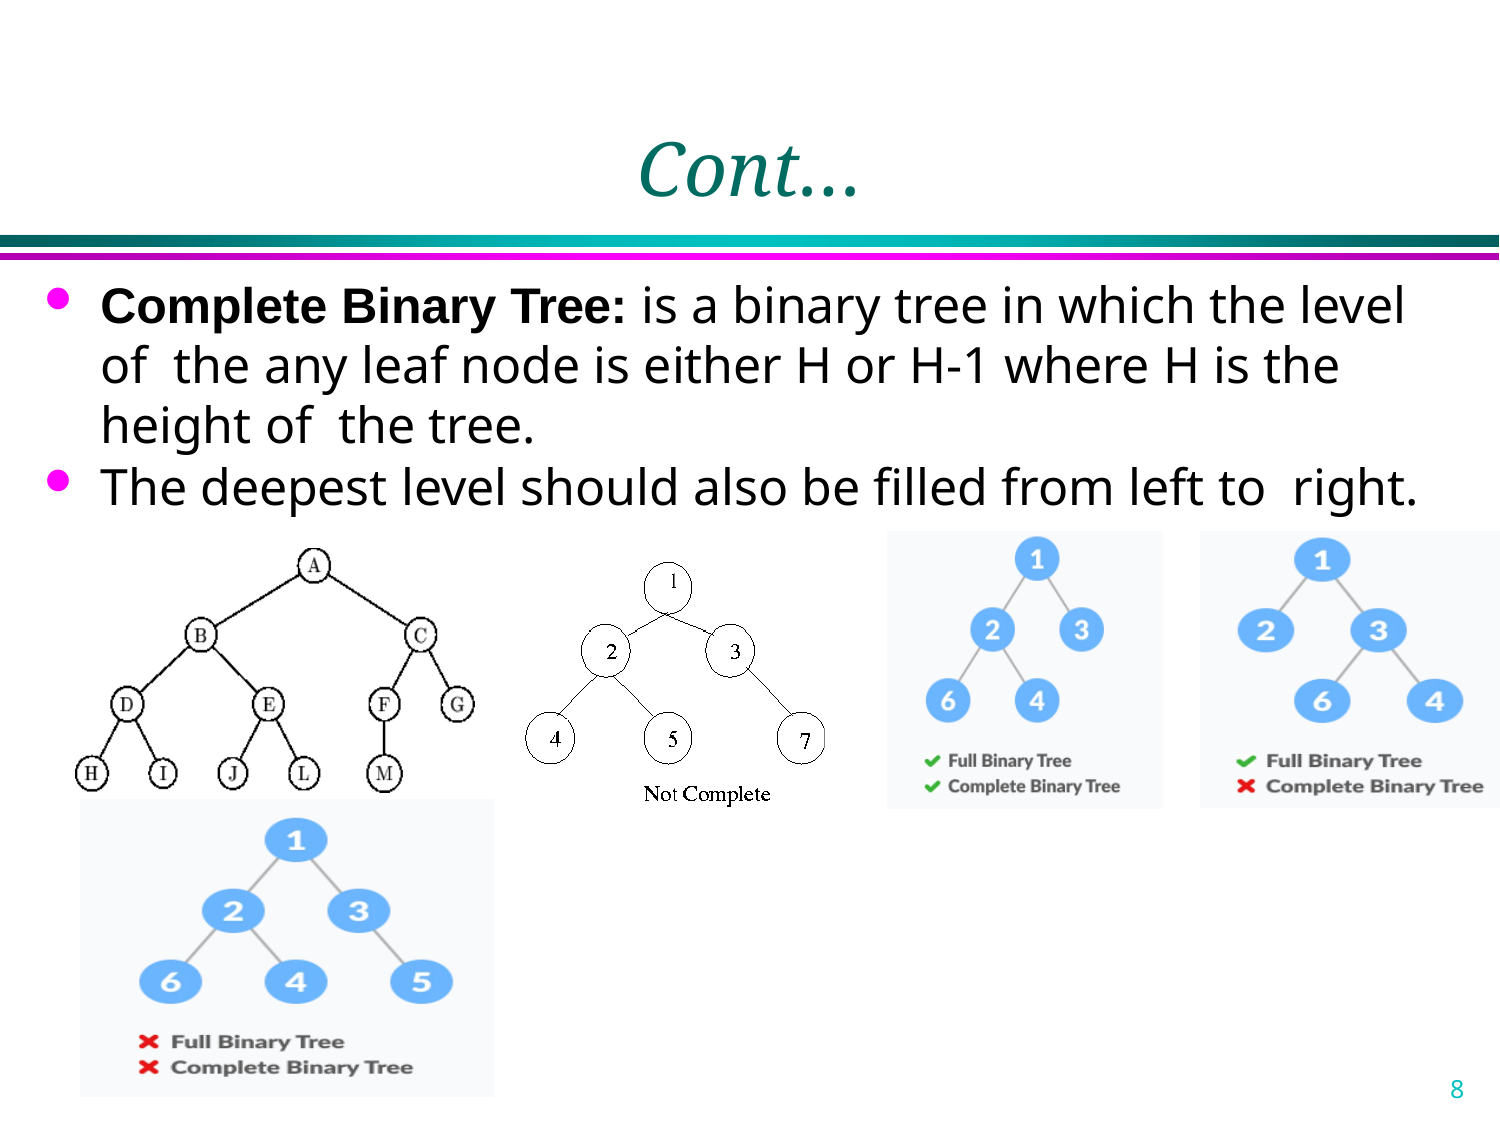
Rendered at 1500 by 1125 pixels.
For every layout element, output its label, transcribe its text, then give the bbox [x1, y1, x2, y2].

text_box Complete Binary Tree: is a binary tree in which the level of the any leaf node is either H or H-1 where H is the height of the tree. The deepest level should also be filled from left to right. [42, 271, 1426, 516]
picture [887, 531, 1163, 809]
picture [524, 562, 825, 807]
slide_number 8 [1444, 1077, 1485, 1125]
picture [865, 253, 1499, 260]
picture [0, 253, 635, 260]
title Cont… [635, 119, 865, 271]
picture [80, 798, 494, 1097]
picture [74, 547, 476, 793]
picture [1199, 530, 1500, 809]
picture [865, 234, 1499, 247]
picture [0, 234, 635, 247]
